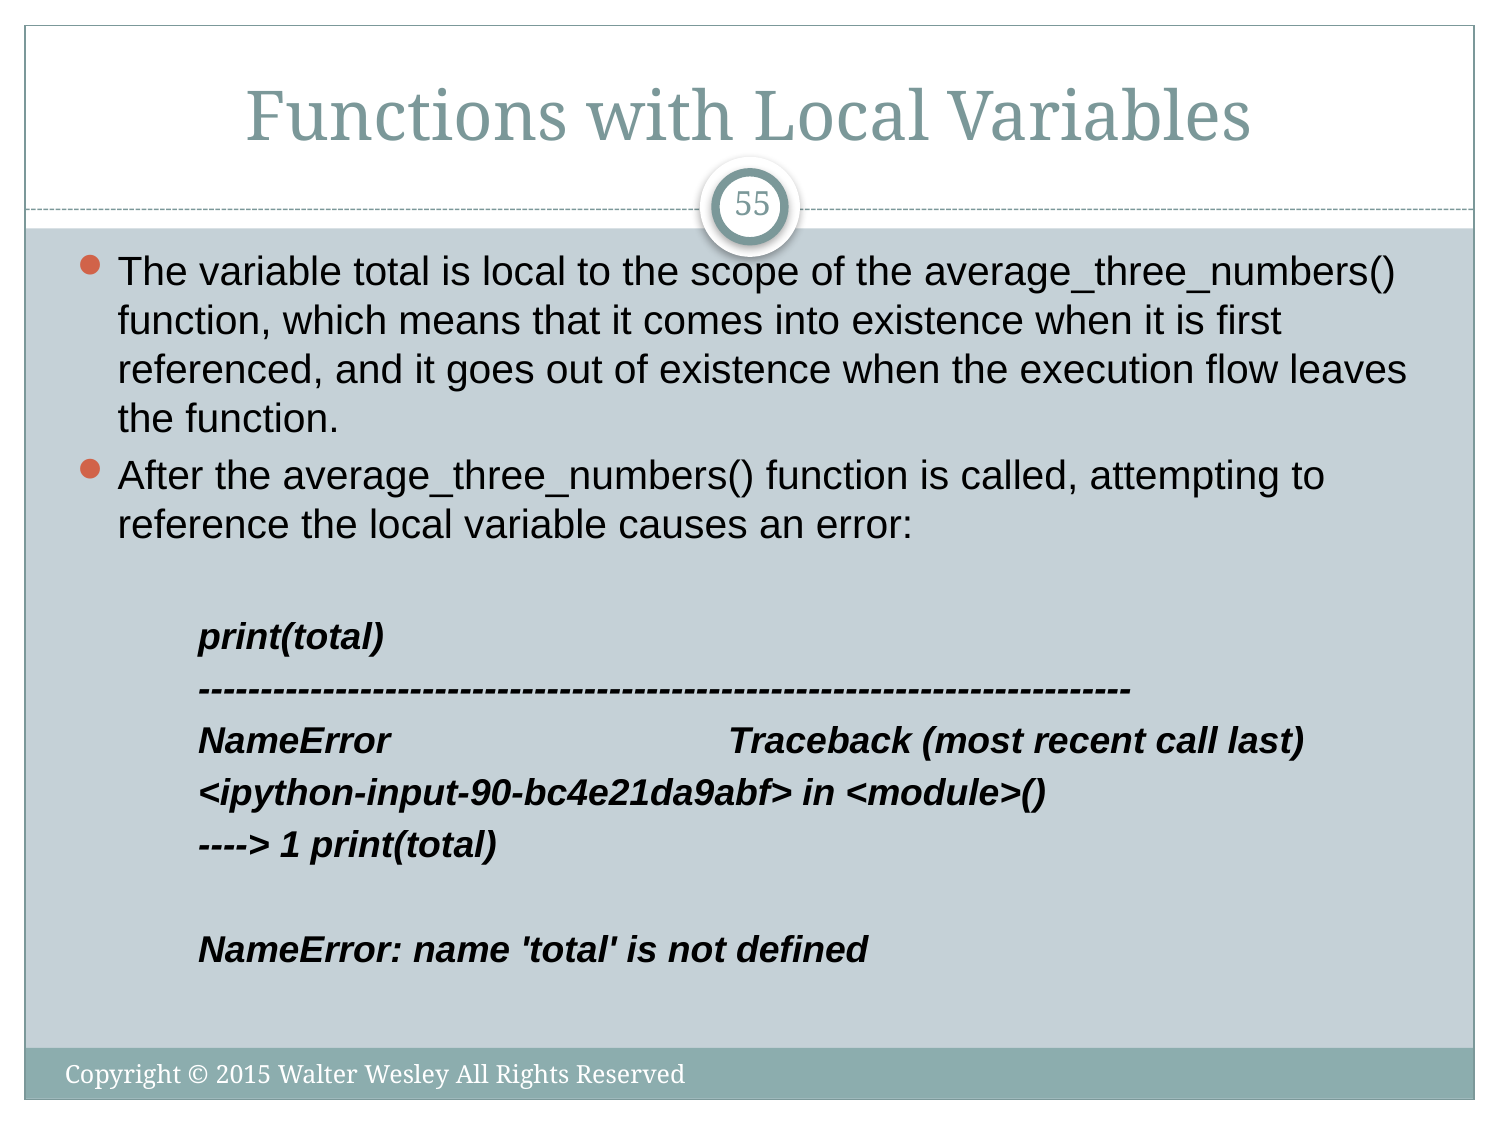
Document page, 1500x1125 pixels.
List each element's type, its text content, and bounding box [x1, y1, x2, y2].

title Functions with Local Variables [49, 37, 1450, 162]
list The variable total is local to the scope of the average_three_numbers() function, which means that it comes into existence when it is first referenced, and it goes out of existence when the execution flow leaves the function. After the average_three_numbers() function is called, attempting to reference the local variable causes an error: print(total) --------------------------------------------------------------------------- NameError Traceback (most recent call last) <ipython-input-90-bc4e21da9abf> in <module>() ----> 1 print(total) NameError: name 'total' is not defined [62, 237, 1458, 988]
footer Copyright © 2015 Walter Wesley All Rights Reserved [50, 1051, 763, 1112]
slide_number 55 [715, 168, 791, 237]
